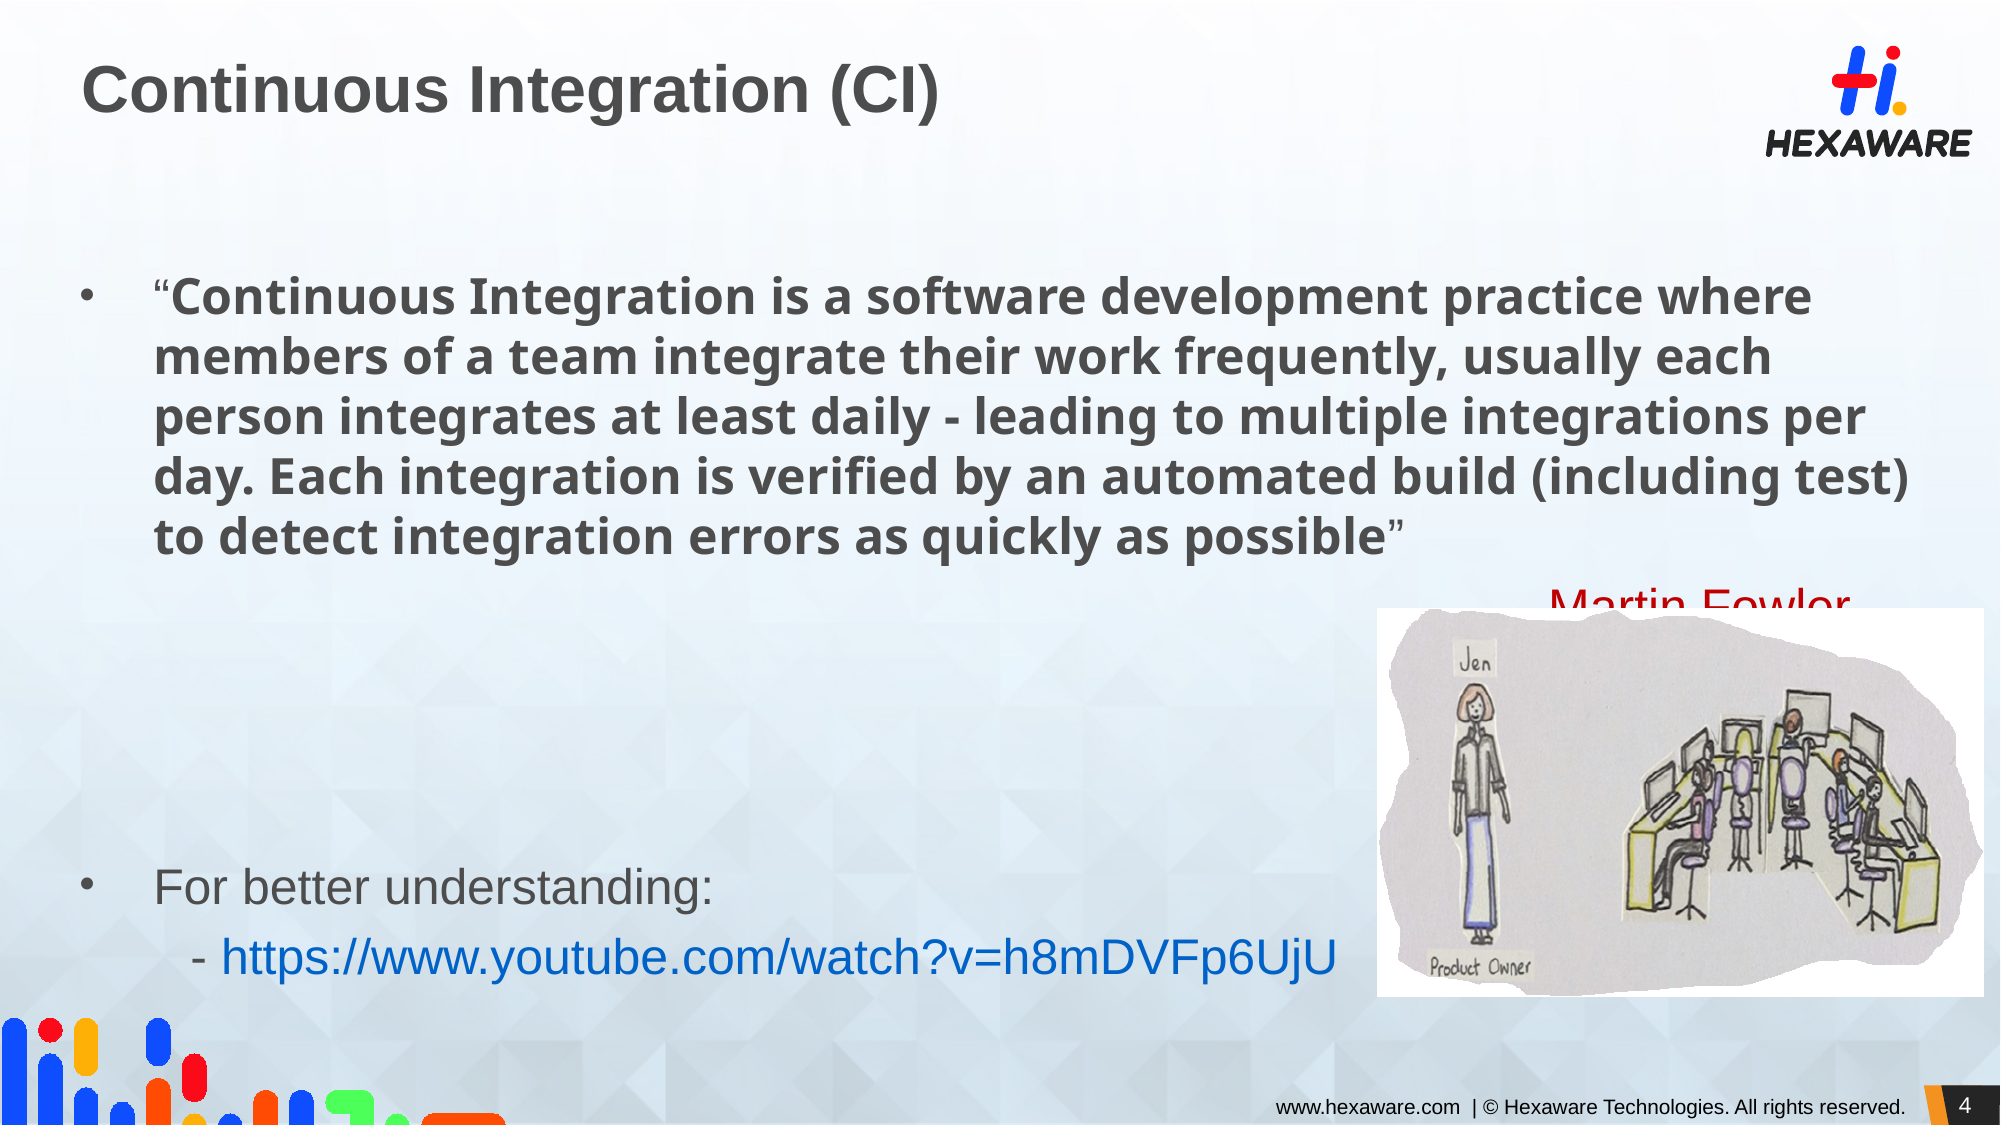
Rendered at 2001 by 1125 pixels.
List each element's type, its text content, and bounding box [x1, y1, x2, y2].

list “Continuous Integration is a software development practice where members of a team integrate their work frequently, usually each person integrates at least daily - leading to multiple integrations per day. Each integration is verified by an automated build (including test) to detect integration errors as quickly as possible” – Martin Fowler For better understanding: - https://www.youtube.com/watch?v=h8mDVFp6UjU [67, 258, 1933, 1062]
title Continuous Integration (CI) [70, 35, 1521, 136]
picture [0, 0, 2001, 1125]
